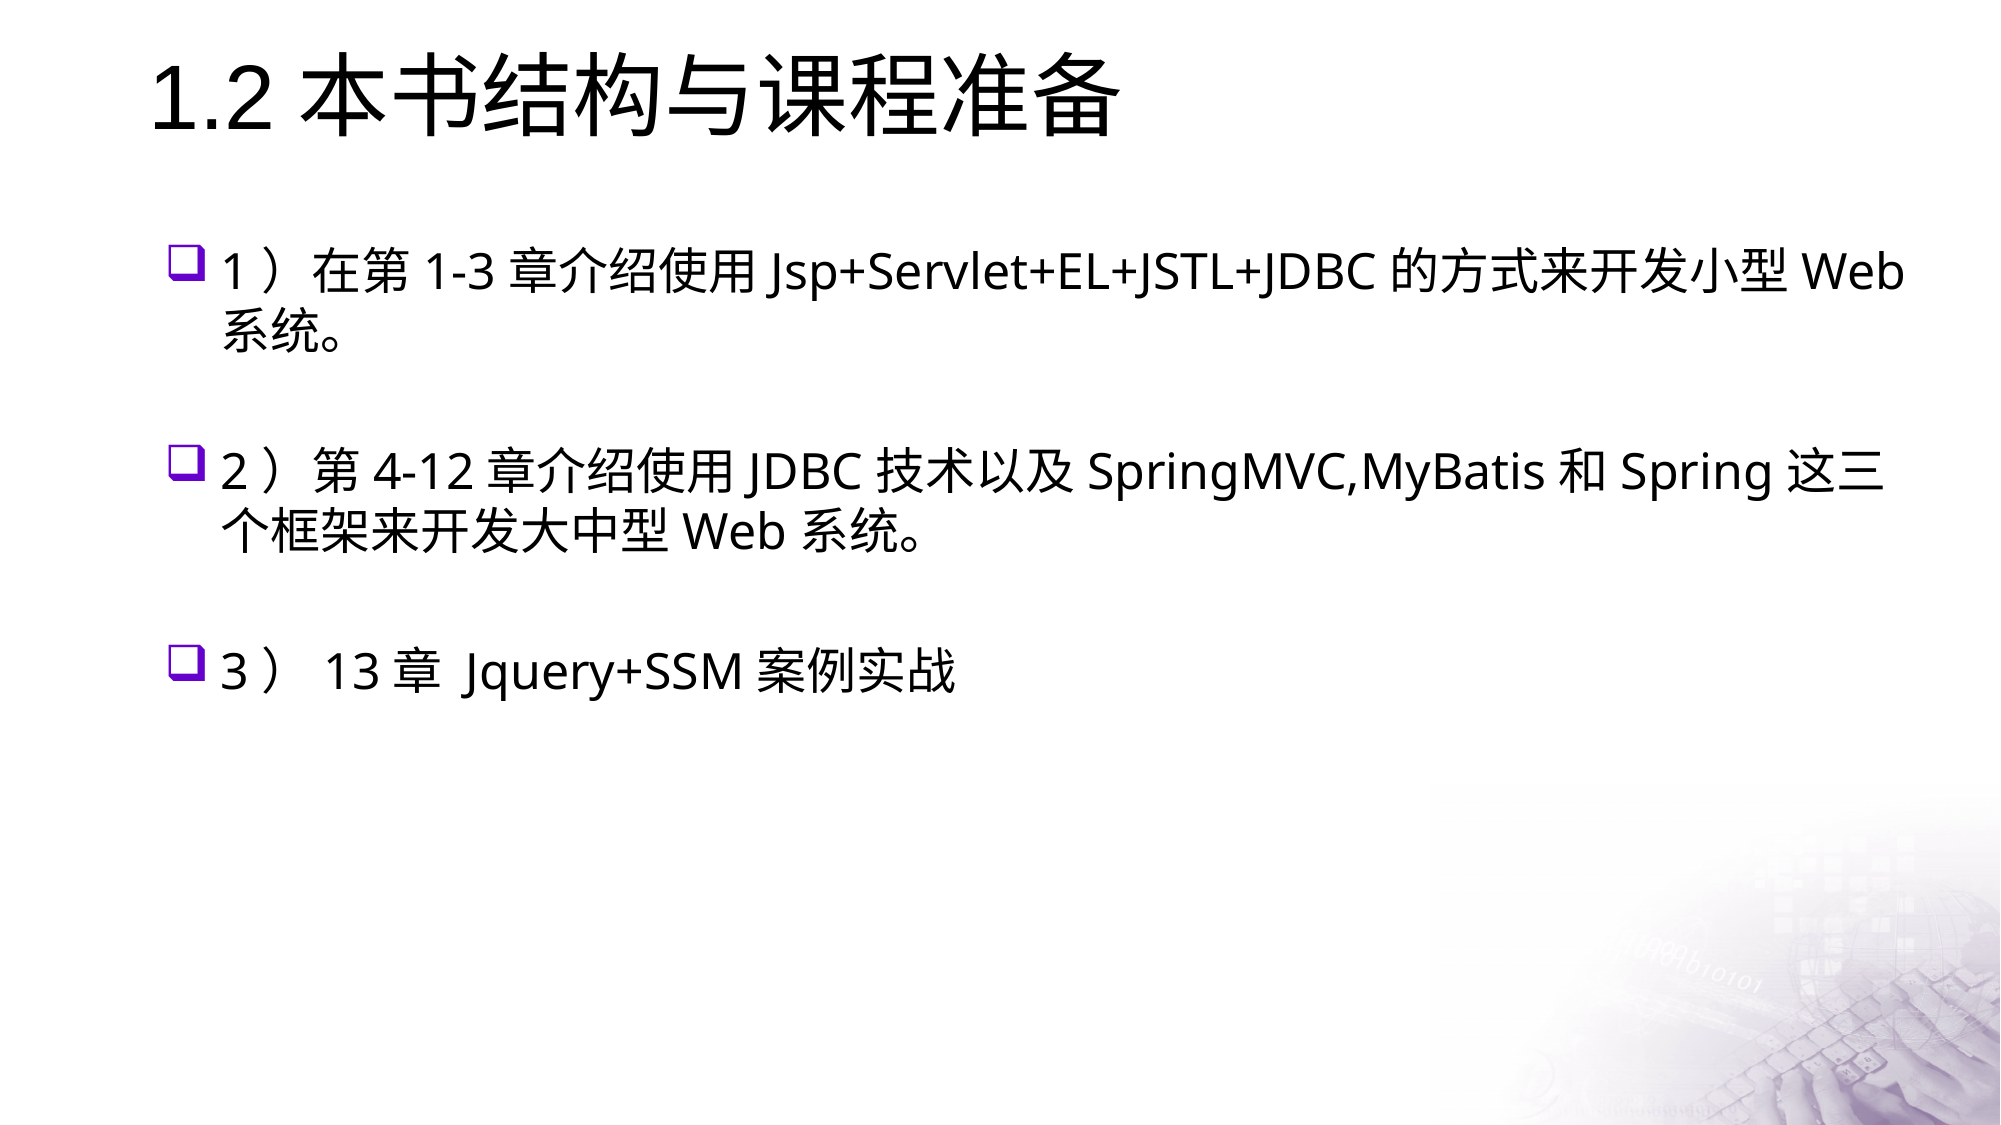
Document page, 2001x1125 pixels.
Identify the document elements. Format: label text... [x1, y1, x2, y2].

list 1）在第1-3章介绍使用Jsp+Servlet+EL+JSTL+JDBC的方式来开发小型Web系统。 2）第4-12章介绍使用JDBC技术以及SpringMVC,MyBatis和Spring这三个框架来开发大中型Web系统。 3）13章 Jquery+SSM案例实战 [149, 231, 1950, 975]
title 1.2本书结构与课程准备 [133, 34, 1934, 166]
picture [1430, 783, 2000, 1125]
